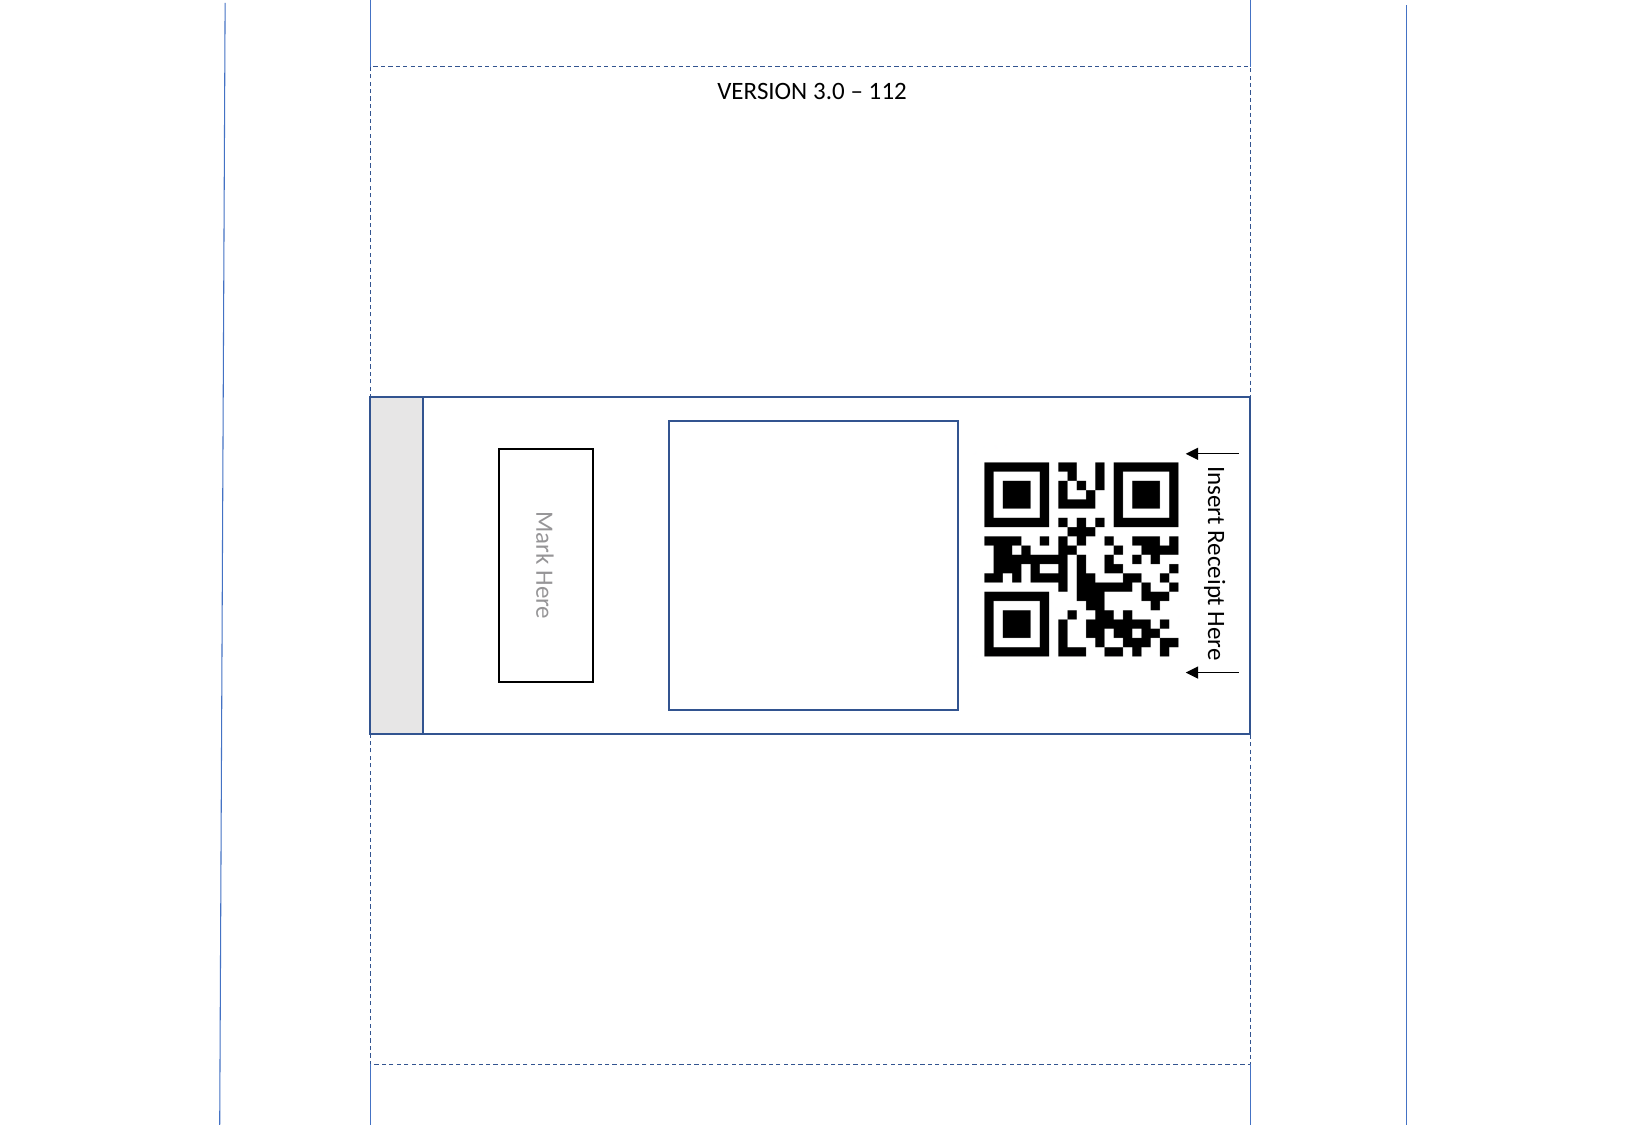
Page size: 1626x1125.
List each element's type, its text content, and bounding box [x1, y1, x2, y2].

text_box [668, 420, 959, 711]
picture [966, 444, 1197, 675]
text_box VERSION 3.0 – 112 [702, 66, 923, 112]
text_box [424, 398, 1251, 733]
text_box [369, 732, 1251, 1065]
text_box [369, 398, 424, 733]
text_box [219, 2, 226, 1125]
text_box Mark Here [498, 448, 594, 683]
text_box [369, 66, 1251, 398]
